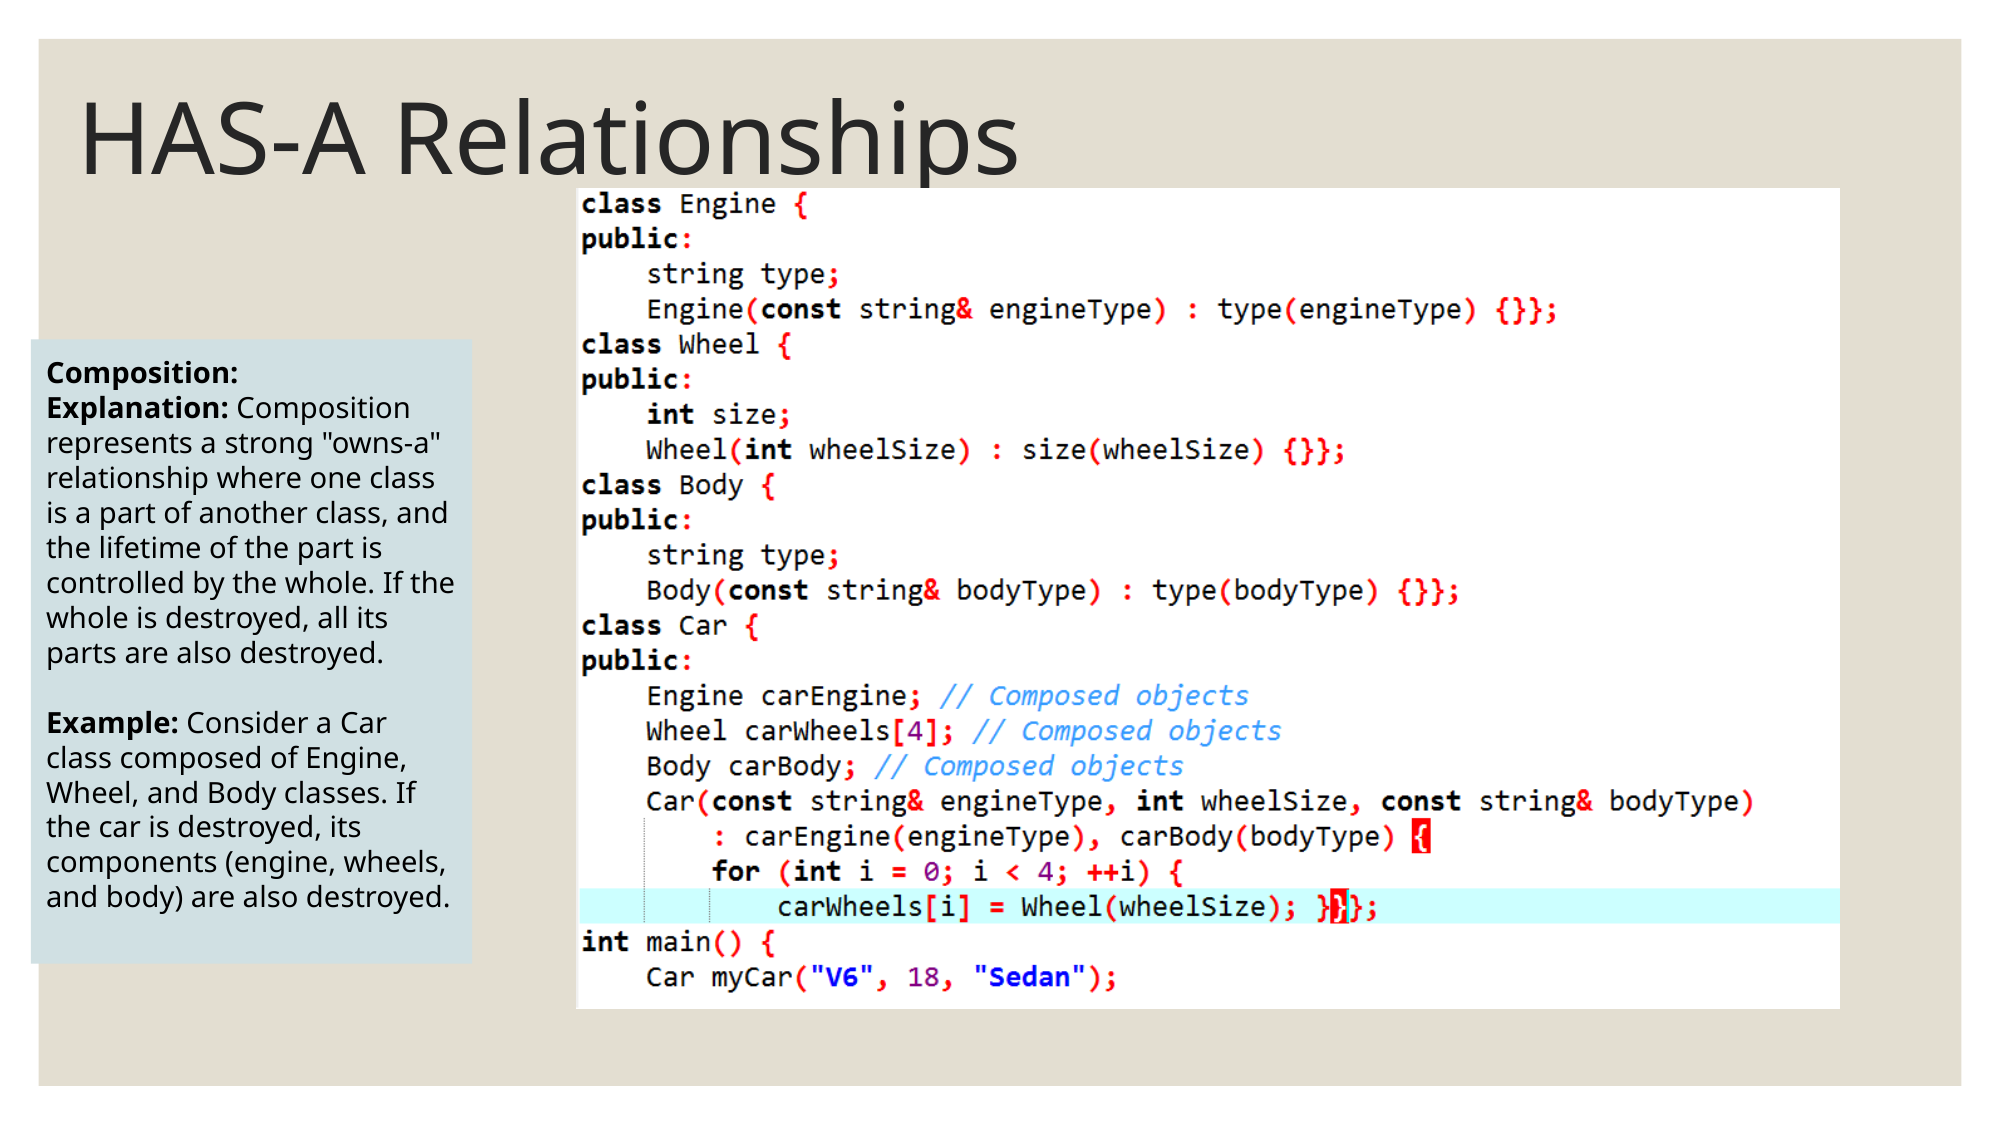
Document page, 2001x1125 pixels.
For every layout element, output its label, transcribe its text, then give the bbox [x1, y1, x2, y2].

picture [576, 188, 1840, 1009]
title HAS-A Relationships [63, 29, 1713, 255]
text_box Composition: Explanation: Composition represents a strong "owns-a" relationship where one class is a part of another class, and the lifetime of the part is controlled by the whole. If the whole is destroyed, all its parts are also destroyed. Example: Consider a Car class composed of Engine, Wheel, and Body classes. If the car is destroyed, its components (engine, wheels, and body) are also destroyed. [30, 339, 473, 964]
